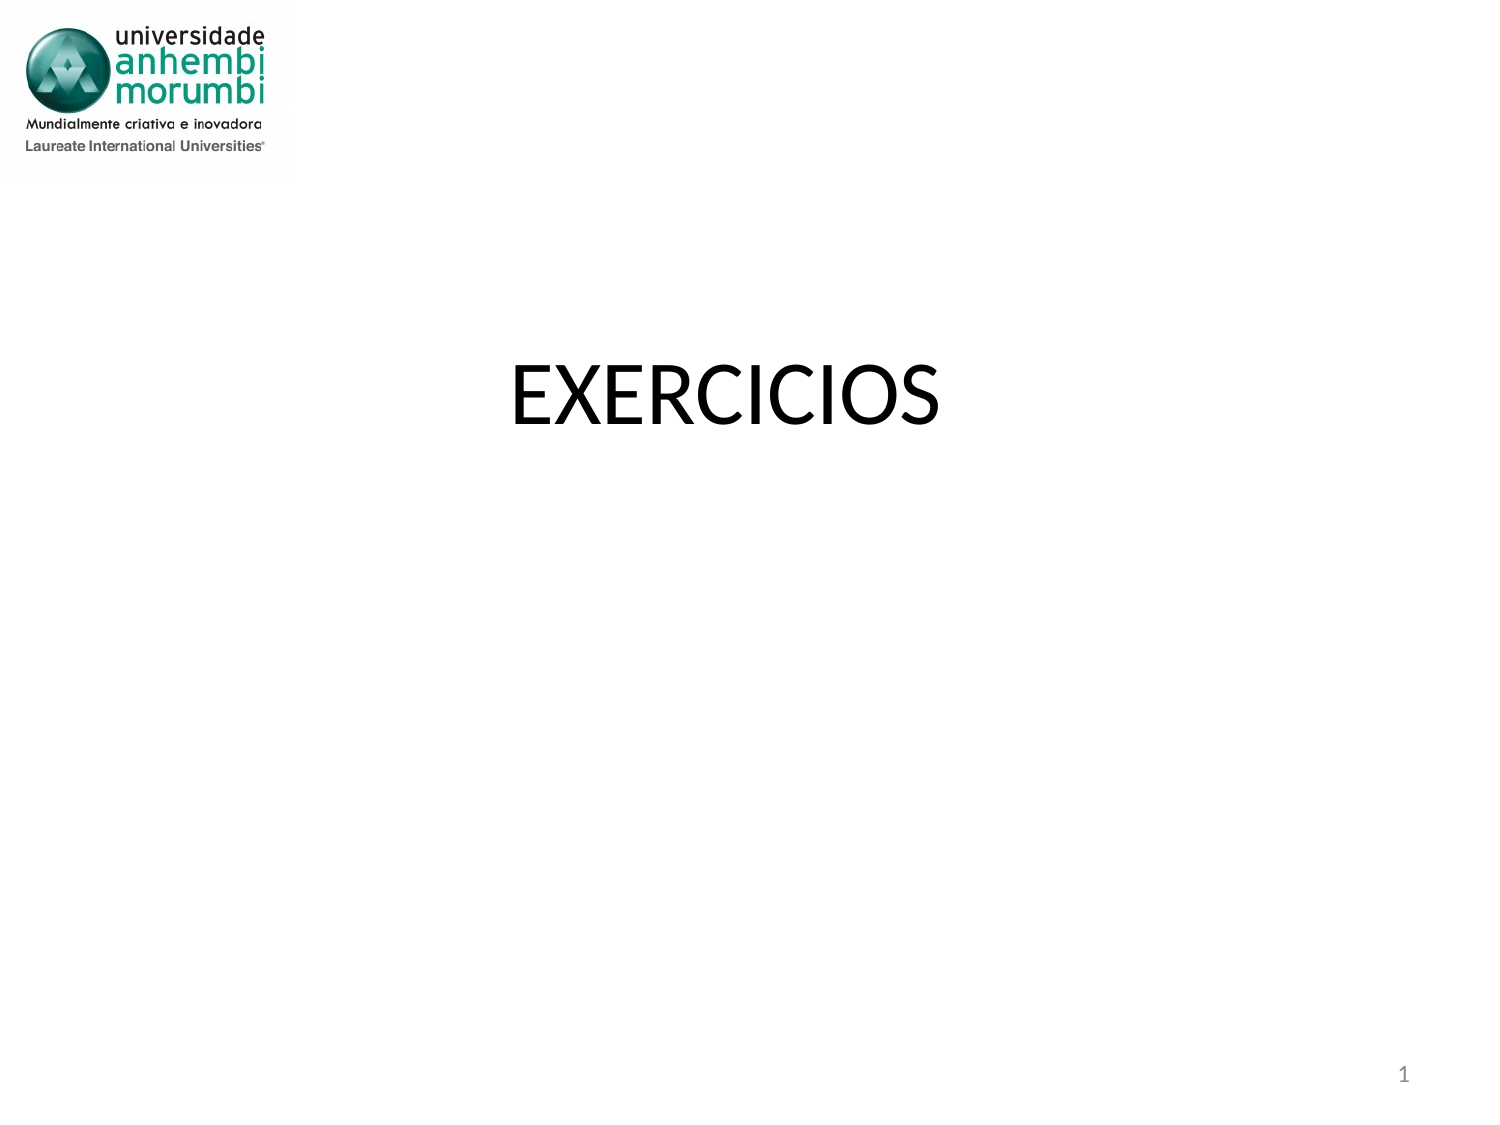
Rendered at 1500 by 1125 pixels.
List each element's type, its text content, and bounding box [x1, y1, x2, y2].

slide_number 1 [1074, 1042, 1425, 1103]
title EXERCICIOS [88, 267, 1364, 509]
picture [0, 0, 290, 183]
